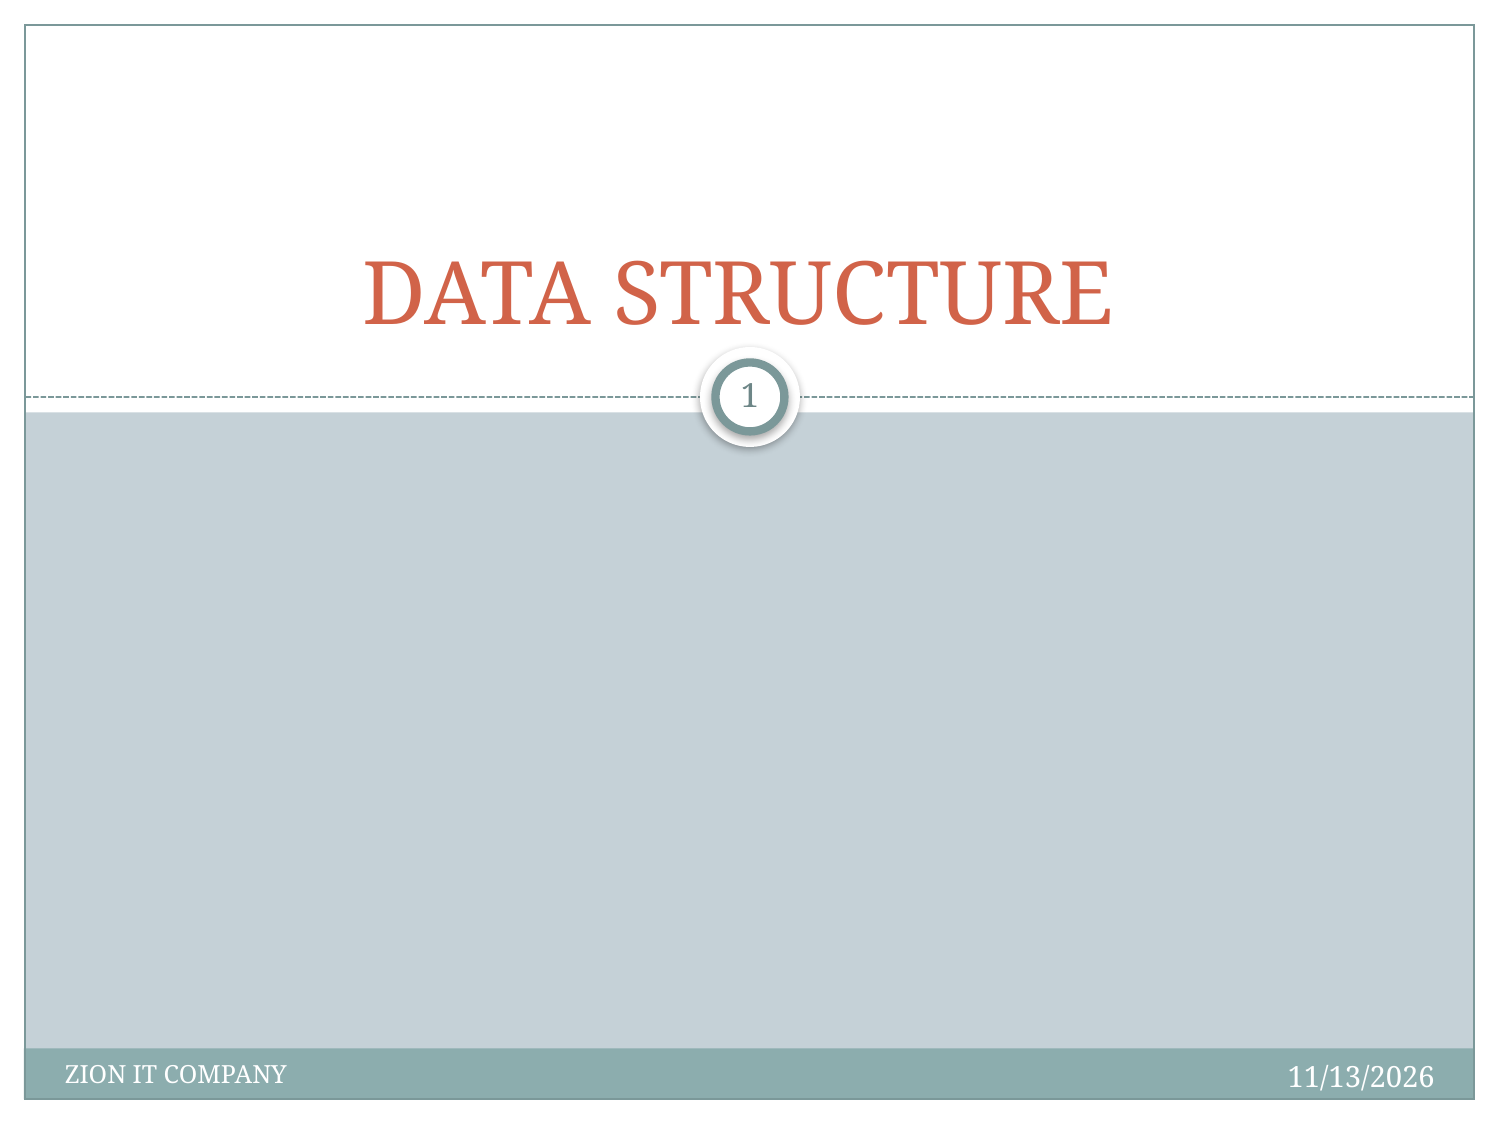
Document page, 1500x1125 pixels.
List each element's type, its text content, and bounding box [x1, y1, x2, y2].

title DATA STRUCTURE [112, 62, 1388, 350]
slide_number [950, 1050, 1450, 1111]
slide_number 1 [712, 360, 788, 434]
footer ZION IT COMPANY [50, 1051, 638, 1112]
